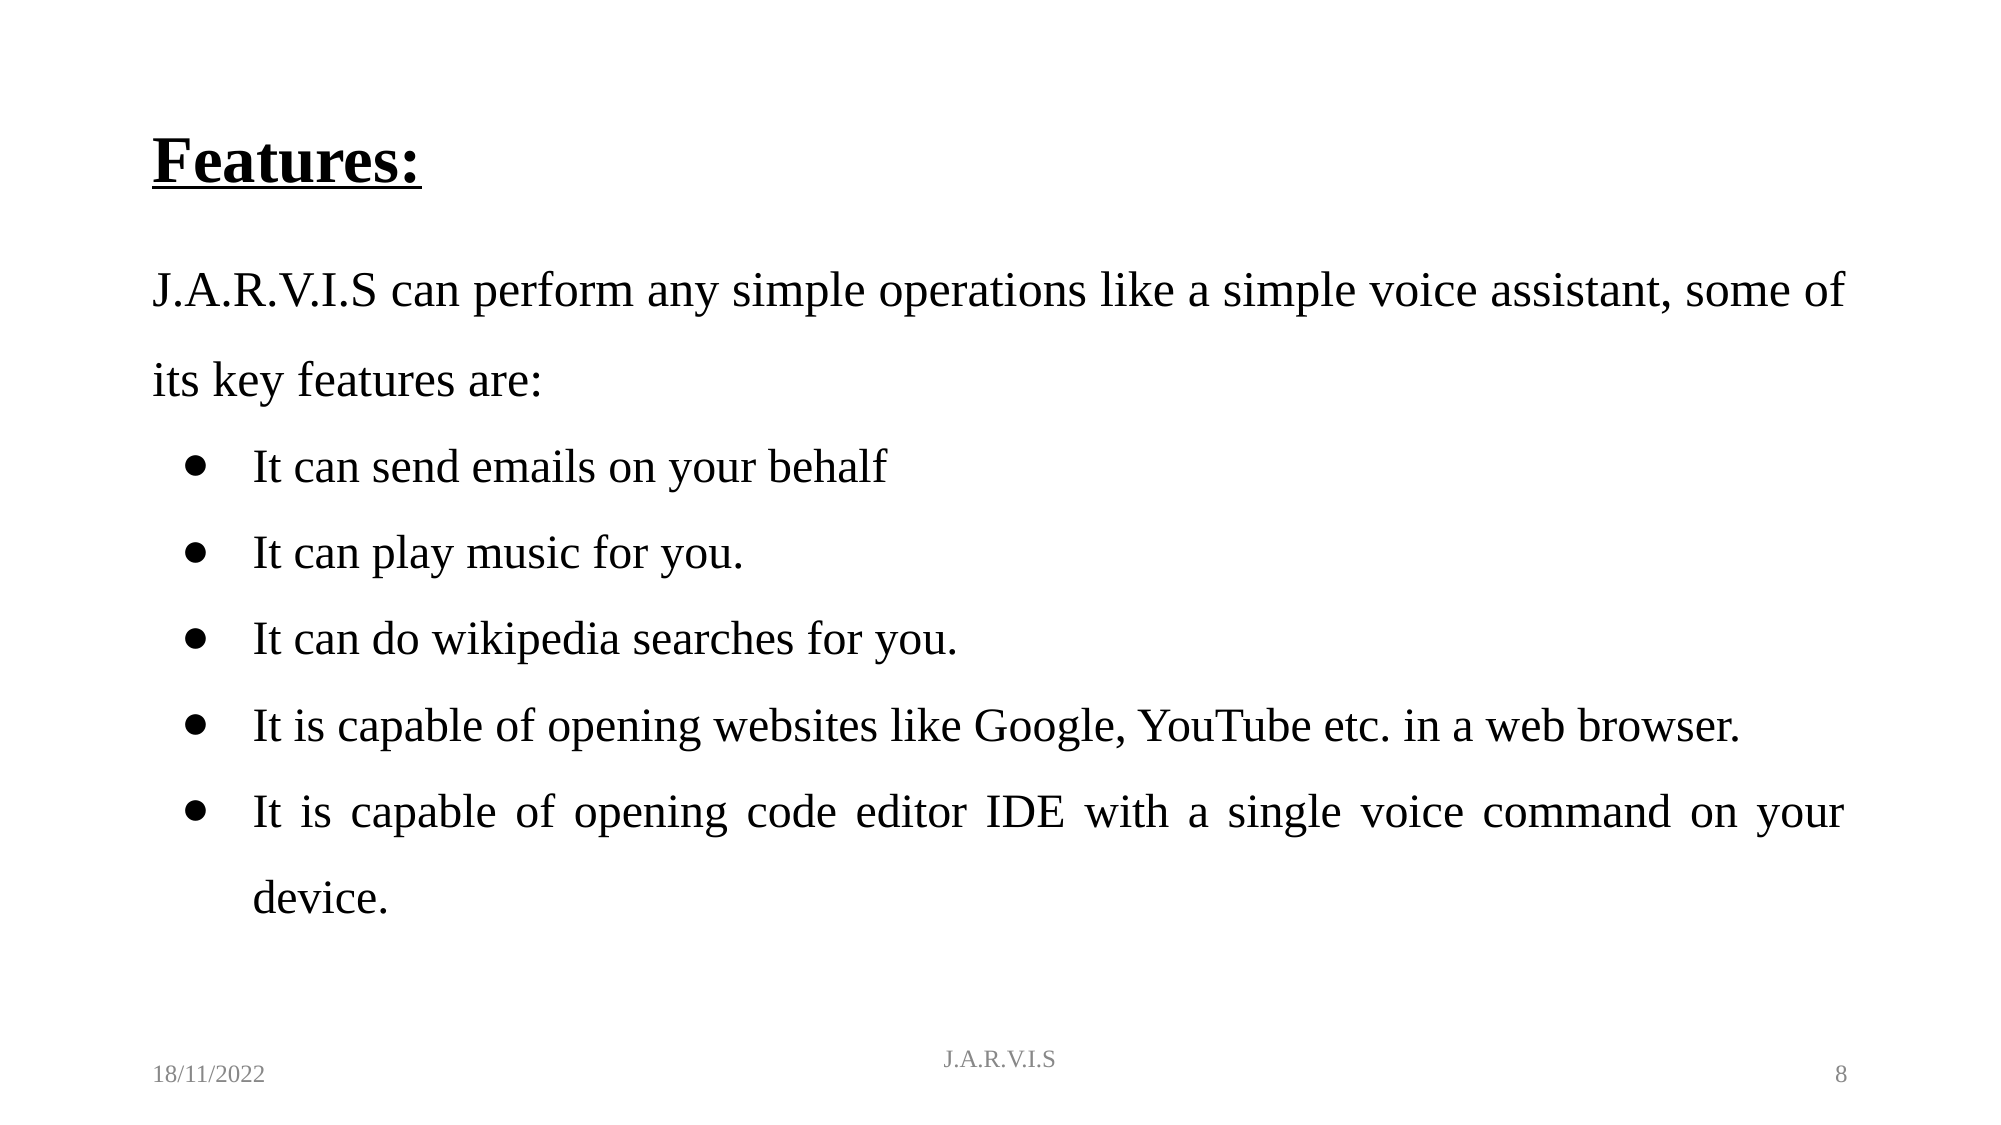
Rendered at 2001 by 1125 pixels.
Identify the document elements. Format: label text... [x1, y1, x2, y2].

list J.A.R.V.I.S can perform any simple operations like a simple voice assistant, some of its key features are: It can send emails on your behalf It can play music for you. It can do wikipedia searches for you. It is capable of opening websites like Google, YouTube etc. in a web browser. It is capable of opening code editor IDE with a single voice command on your device. [137, 218, 1863, 911]
slide_number ‹#› [1412, 1042, 1863, 1103]
title Features: [137, 51, 1863, 218]
footer J.A.R.V.I.S [662, 1042, 1338, 1103]
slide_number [137, 1042, 588, 1103]
